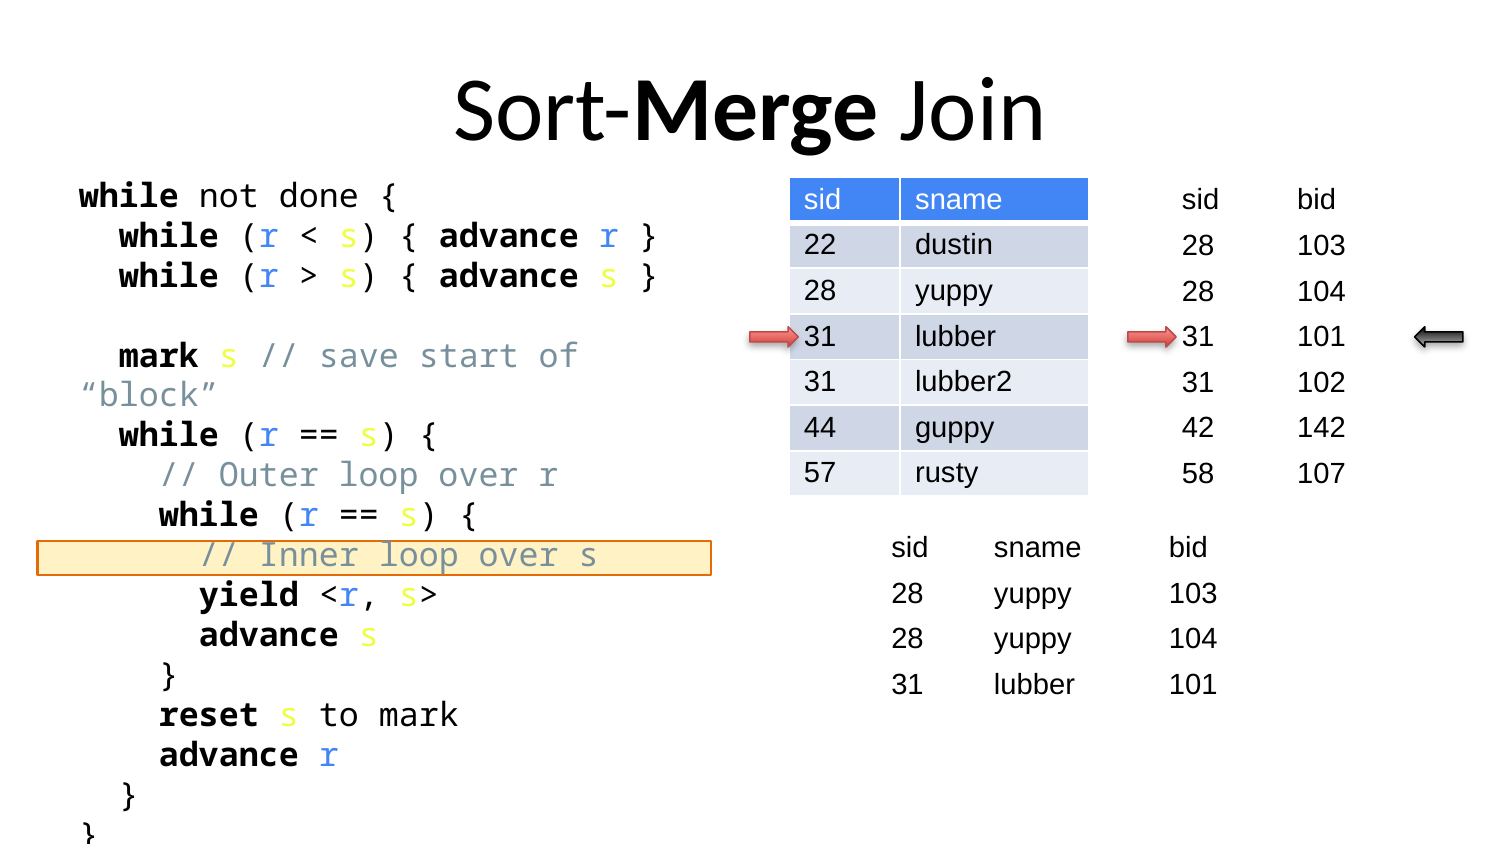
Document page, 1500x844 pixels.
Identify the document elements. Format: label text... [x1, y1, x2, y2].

text_box while not done { while (r < s) { advance r } while (r > s) { advance s } mark s // save start of “block” while (r == s) { // Outer loop over r while (r == s) { // Inner loop over s yield <r, s> advance s } reset s to mark advance r } } [63, 166, 702, 663]
table_cell guppy [901, 406, 1088, 450]
table_header bid [1282, 178, 1424, 223]
table_cell 28 [876, 617, 979, 662]
table_cell yuppy [979, 617, 1154, 662]
table_cell 58 [1167, 451, 1282, 497]
table_cell 57 [790, 452, 899, 495]
table_header sid [790, 178, 899, 220]
table_cell 104 [1282, 269, 1424, 314]
table_cell lubber2 [901, 360, 1088, 404]
table_cell 28 [1167, 223, 1282, 269]
text_box [37, 541, 63, 575]
table_cell 104 [1154, 617, 1329, 662]
table_cell 107 [1282, 451, 1424, 497]
table_cell lubber [979, 662, 1154, 708]
table_header sid [1167, 178, 1282, 223]
table_cell 28 [790, 269, 899, 313]
table_cell 142 [1282, 406, 1424, 451]
table_cell dustin [901, 226, 1088, 267]
table_cell 103 [1154, 571, 1329, 617]
table_cell 42 [1167, 406, 1282, 451]
table_cell 31 [876, 662, 979, 708]
table_cell 22 [790, 226, 899, 267]
text_box [1414, 326, 1463, 347]
title Sort-Merge Join [75, 33, 1425, 175]
table_cell 31 [790, 315, 899, 359]
table_cell 31 [1167, 314, 1282, 360]
table_cell yuppy [979, 571, 1154, 617]
table_cell 28 [876, 571, 979, 617]
table_header sid [876, 525, 979, 571]
table_header sname [979, 525, 1154, 571]
table_cell 101 [1154, 662, 1329, 708]
table_cell yuppy [901, 269, 1088, 313]
table_header sname [901, 178, 1088, 220]
table_cell 102 [1282, 360, 1424, 406]
table_cell 31 [790, 360, 899, 404]
table_cell rusty [901, 452, 1088, 495]
table_cell lubber [901, 315, 1088, 359]
text_box [749, 326, 799, 348]
text_box [702, 541, 711, 575]
table_cell 31 [1167, 360, 1282, 406]
table_header bid [1154, 525, 1329, 571]
table_cell 103 [1282, 223, 1424, 269]
table_cell 101 [1282, 314, 1424, 360]
table_cell 44 [790, 406, 899, 450]
text_box [1127, 326, 1177, 348]
table_cell 28 [1167, 269, 1282, 314]
